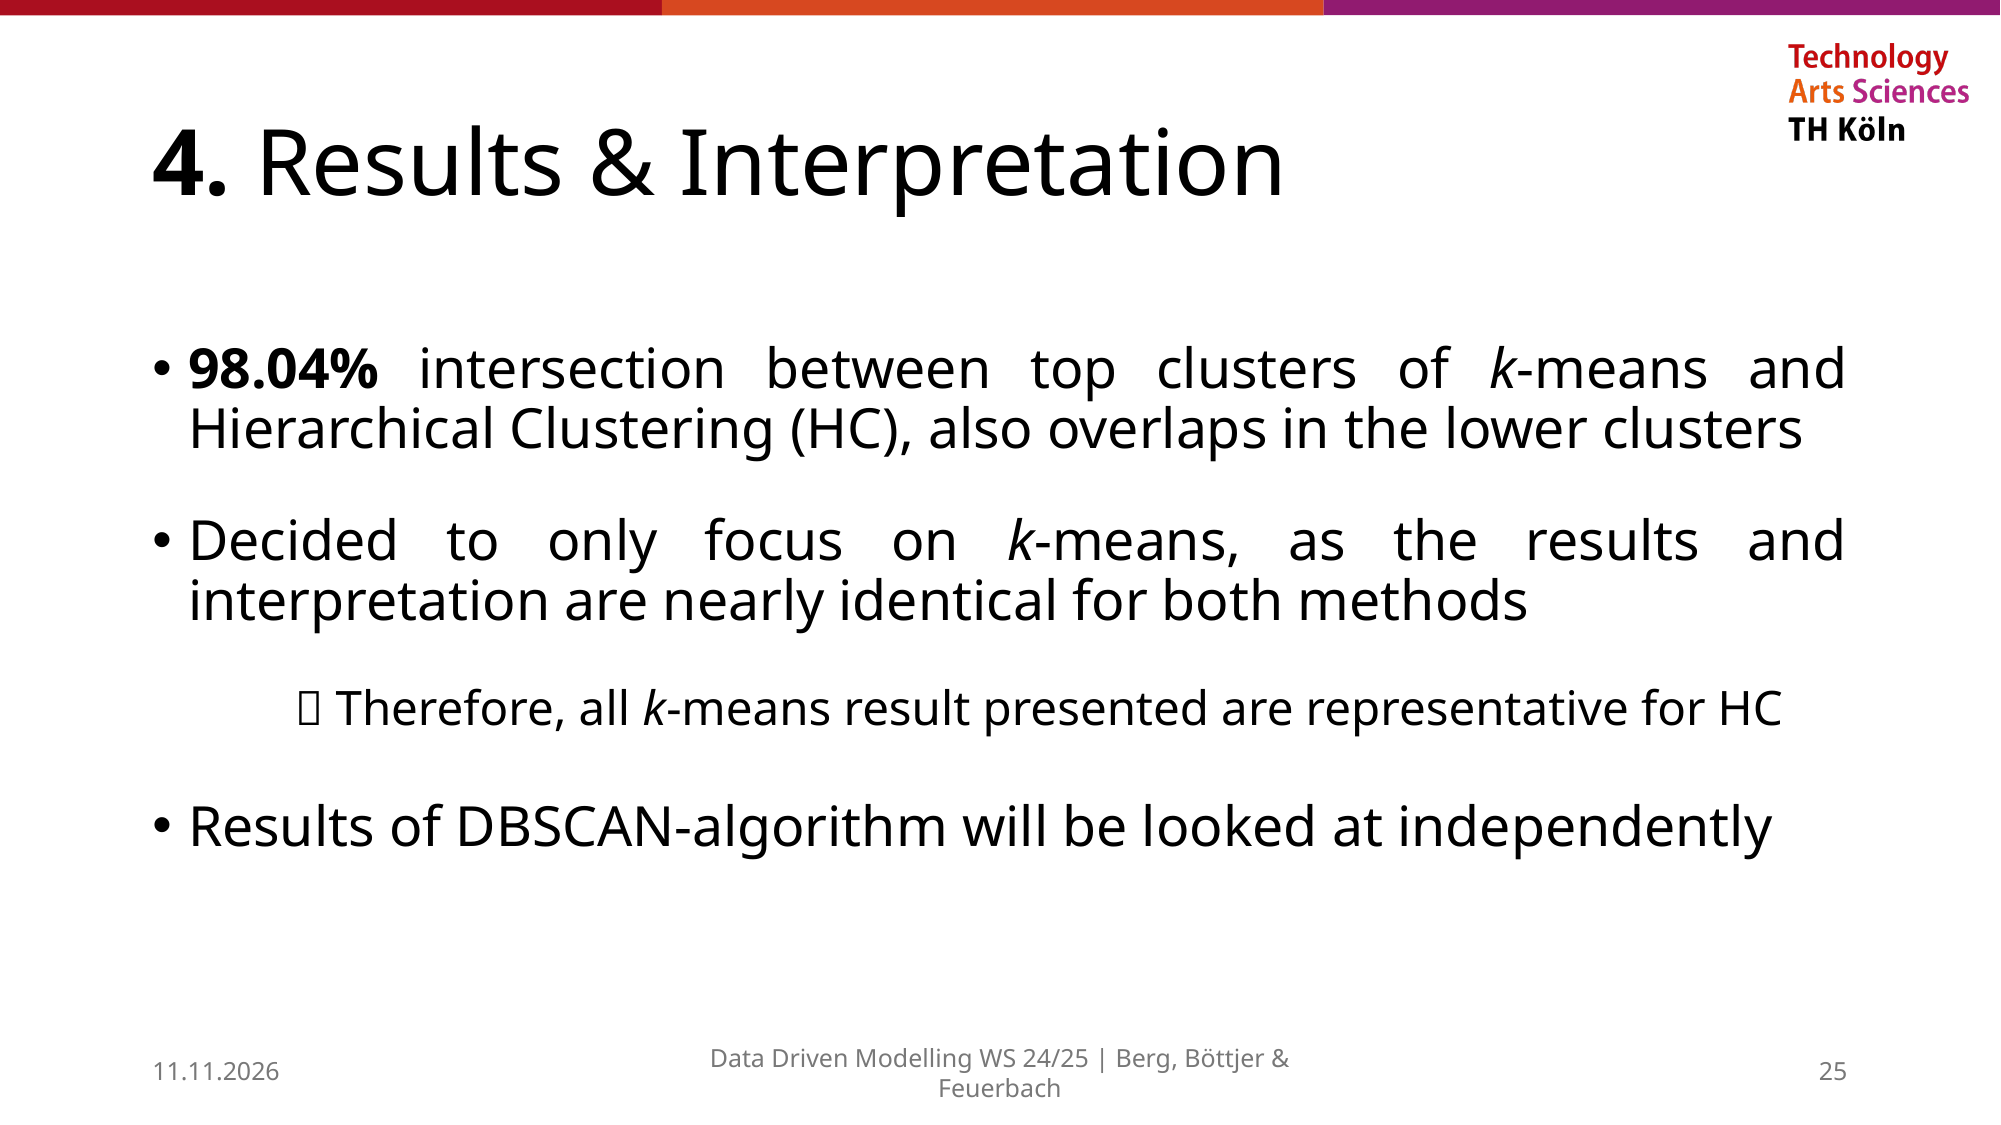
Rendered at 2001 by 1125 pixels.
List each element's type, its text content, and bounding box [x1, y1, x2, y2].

title 4. Results & Interpretation [137, 56, 1863, 275]
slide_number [137, 1042, 588, 1103]
picture [1787, 43, 1969, 142]
footer Data Driven Modelling WS 24/25 | Berg, Böttjer & Feuerbach [662, 1042, 1338, 1103]
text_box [0, 0, 2000, 16]
list 98.04% intersection between top clusters of k-means and Hierarchical Clustering (HC), also overlaps in the lower clusters Decided to only focus on k-means, as the results and interpretation are nearly identical for both methods  Therefore, all k-means result presented are representative for HC Results of DBSCAN-algorithm will be looked at independently [137, 299, 1863, 1014]
slide_number 25 [1412, 1042, 1863, 1103]
